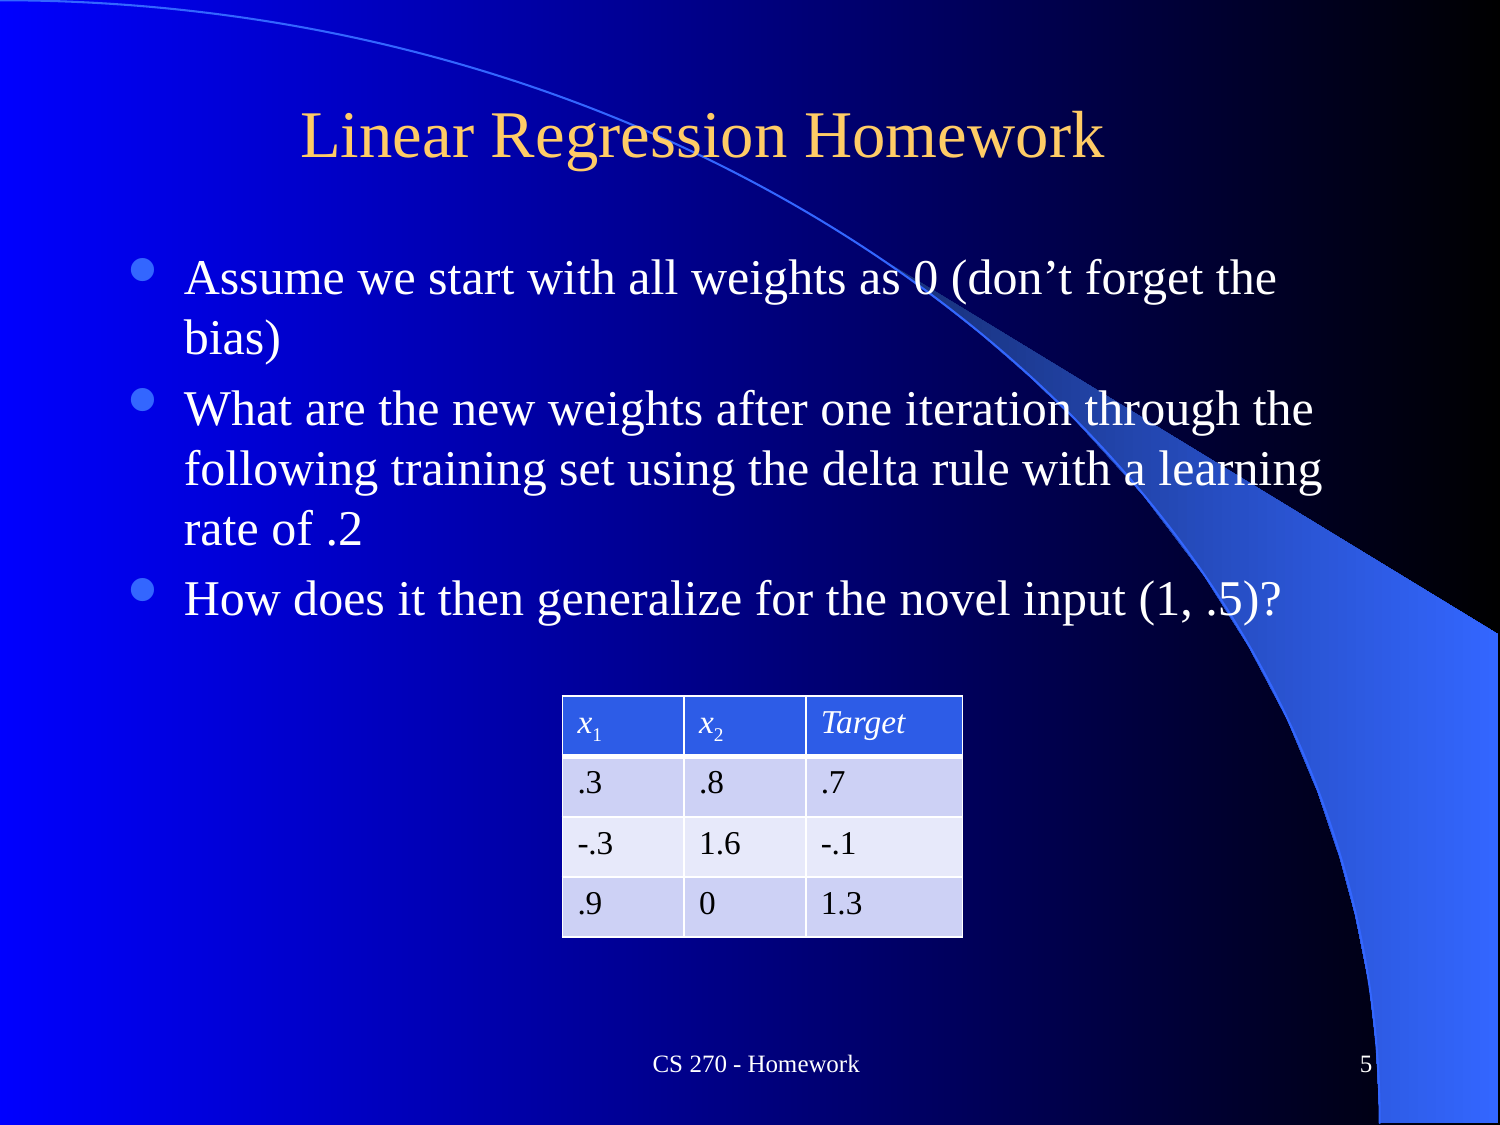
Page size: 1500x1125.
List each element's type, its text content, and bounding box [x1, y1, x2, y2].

list Assume we start with all weights as 0 (don’t forget the bias) What are the new weights after one iteration through the following training set using the delta rule with a learning rate of .2 How does it then generalize for the novel input (1, .5)? [112, 237, 1388, 1001]
table_header x2 [685, 697, 805, 754]
table_cell 0 [685, 878, 805, 936]
table_cell .3 [563, 759, 683, 816]
table_header x1 [563, 697, 683, 754]
table_cell 1.6 [685, 818, 805, 876]
table_header Target [807, 697, 962, 754]
table_cell 1.3 [807, 878, 962, 936]
table_cell .9 [563, 878, 683, 936]
table_cell -.3 [563, 818, 683, 876]
table_cell .8 [685, 759, 805, 816]
table_cell -.1 [807, 818, 962, 876]
title Linear Regression Homework [112, 62, 1388, 201]
slide_number 5 [1074, 1024, 1388, 1101]
footer CS 270 - Homework [474, 1024, 1038, 1101]
table_cell .7 [807, 759, 962, 816]
